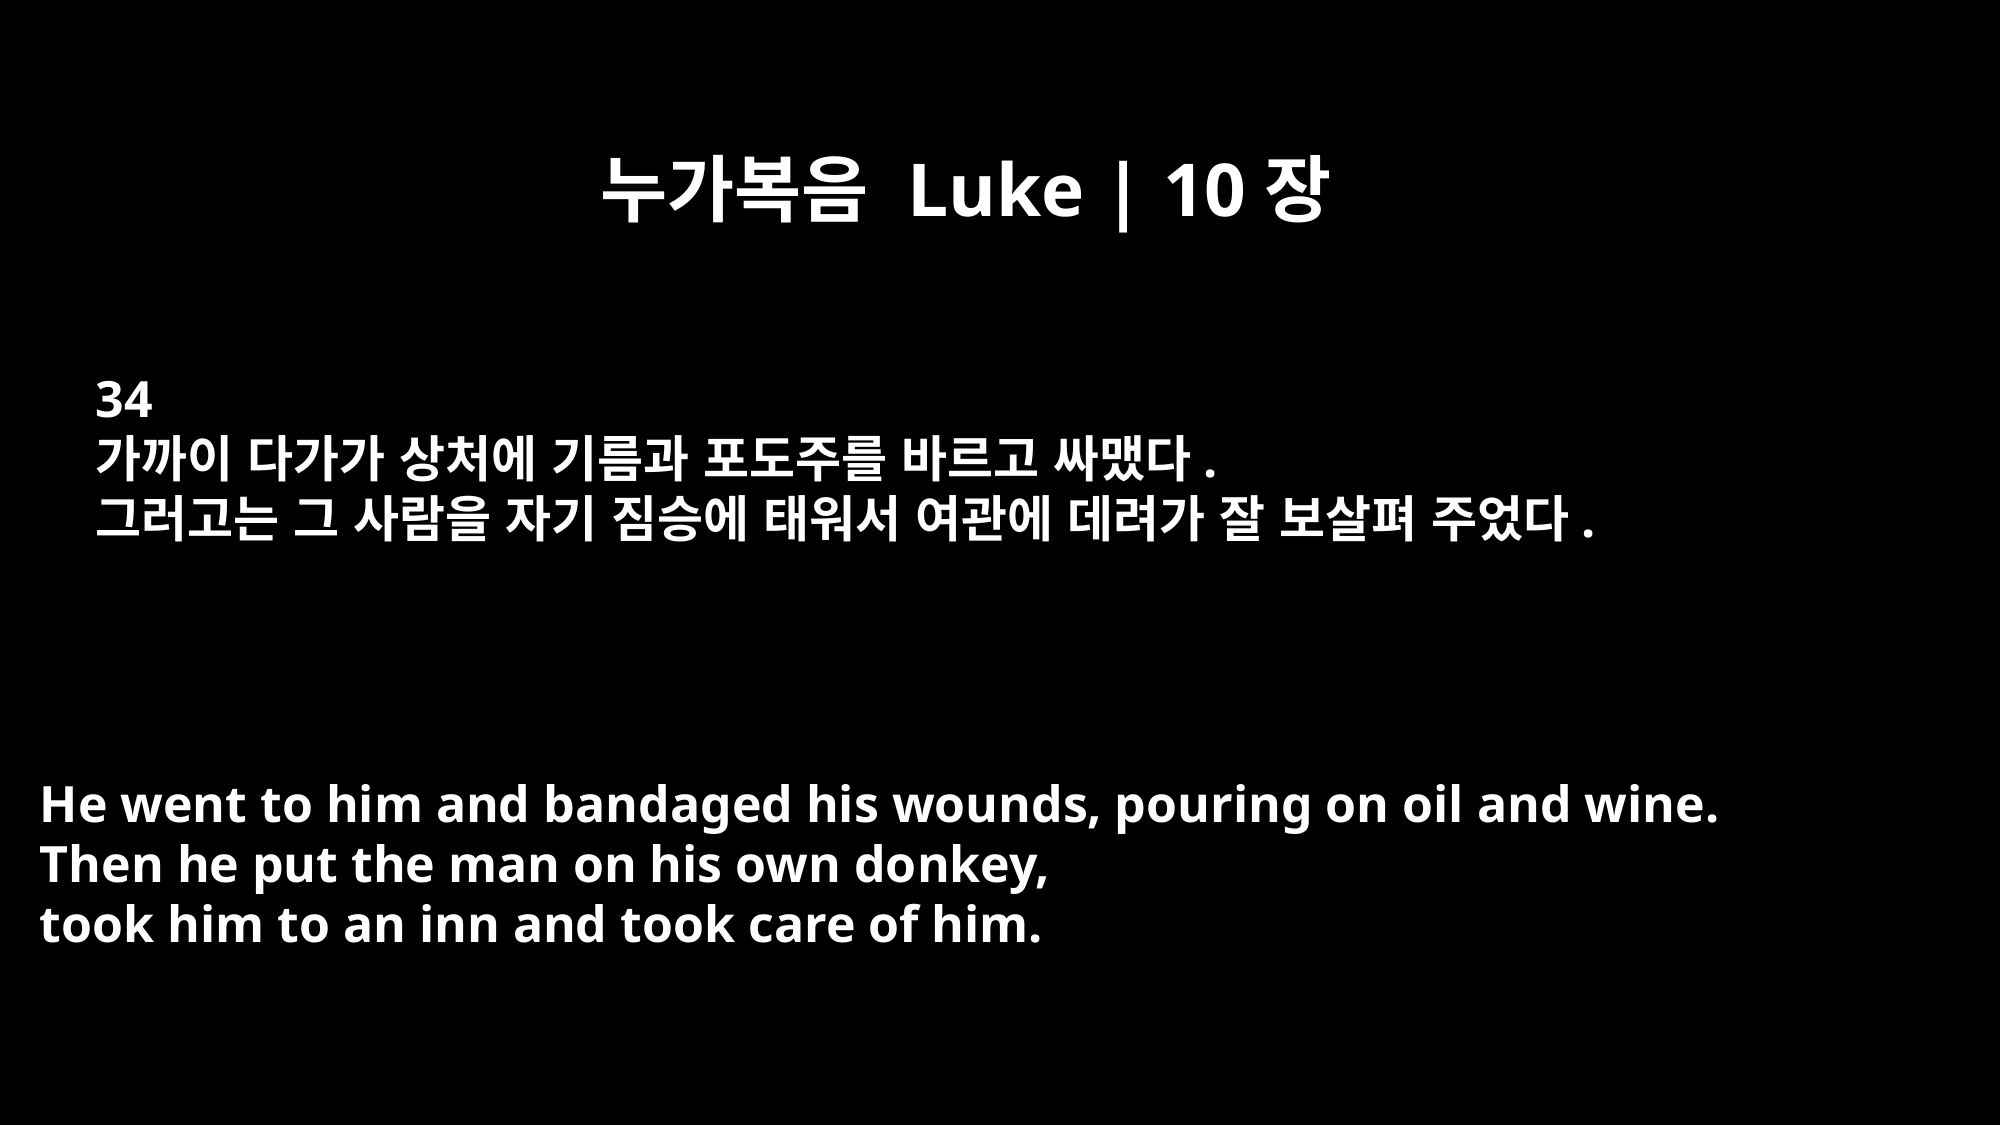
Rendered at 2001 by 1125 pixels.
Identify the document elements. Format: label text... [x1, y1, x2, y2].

text_box 34 가까이 다가가 상처에 기름과 포도주를 바르고 싸맸다. 그러고는 그 사람을 자기 짐승에 태워서 여관에 데려가 잘 보살펴 주었다. [81, 359, 1611, 555]
text_box He went to him and bandaged his wounds, pouring on oil and wine. Then he put the man on his own donkey, took him to an inn and took care of him. [25, 764, 1748, 960]
text_box 누가복음 Luke | 10장 [585, 136, 1347, 239]
